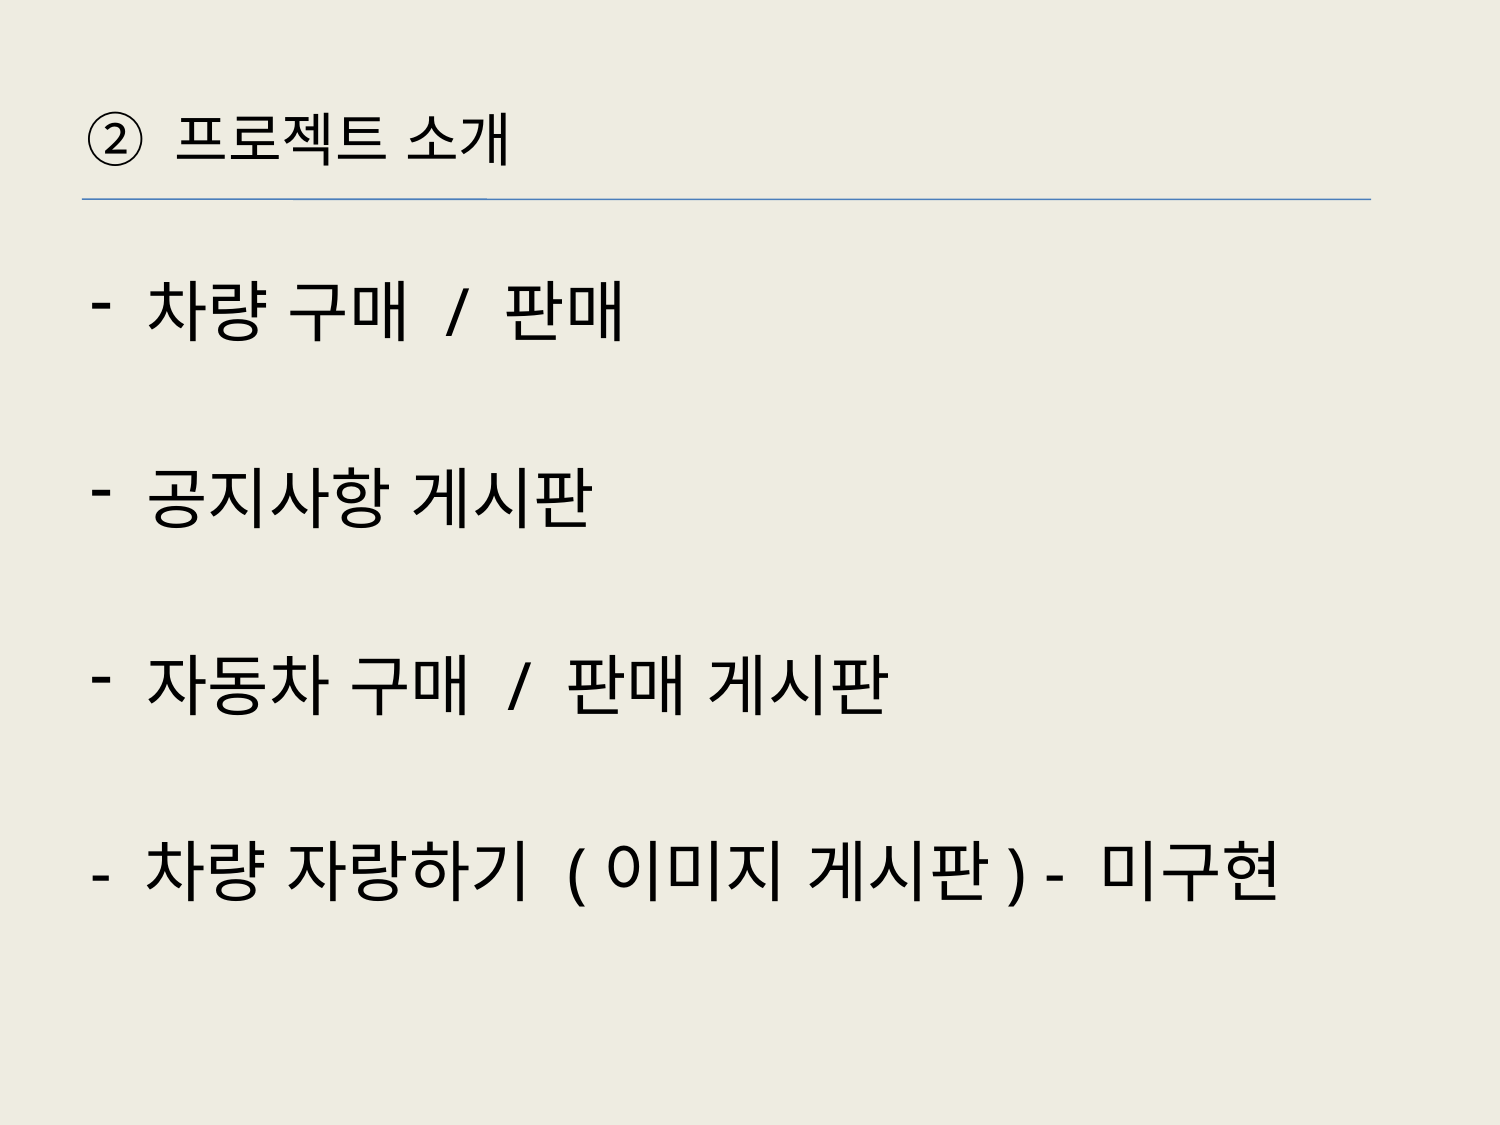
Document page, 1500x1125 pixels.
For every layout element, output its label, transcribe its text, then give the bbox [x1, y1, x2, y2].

list 차량 구매 / 판매 공지사항 게시판 자동차 구매 / 판매 게시판 - 차량 자랑하기 (이미지 게시판) - 미구현 [75, 262, 1425, 1005]
text_box ② 프로젝트 소개 [71, 95, 774, 250]
